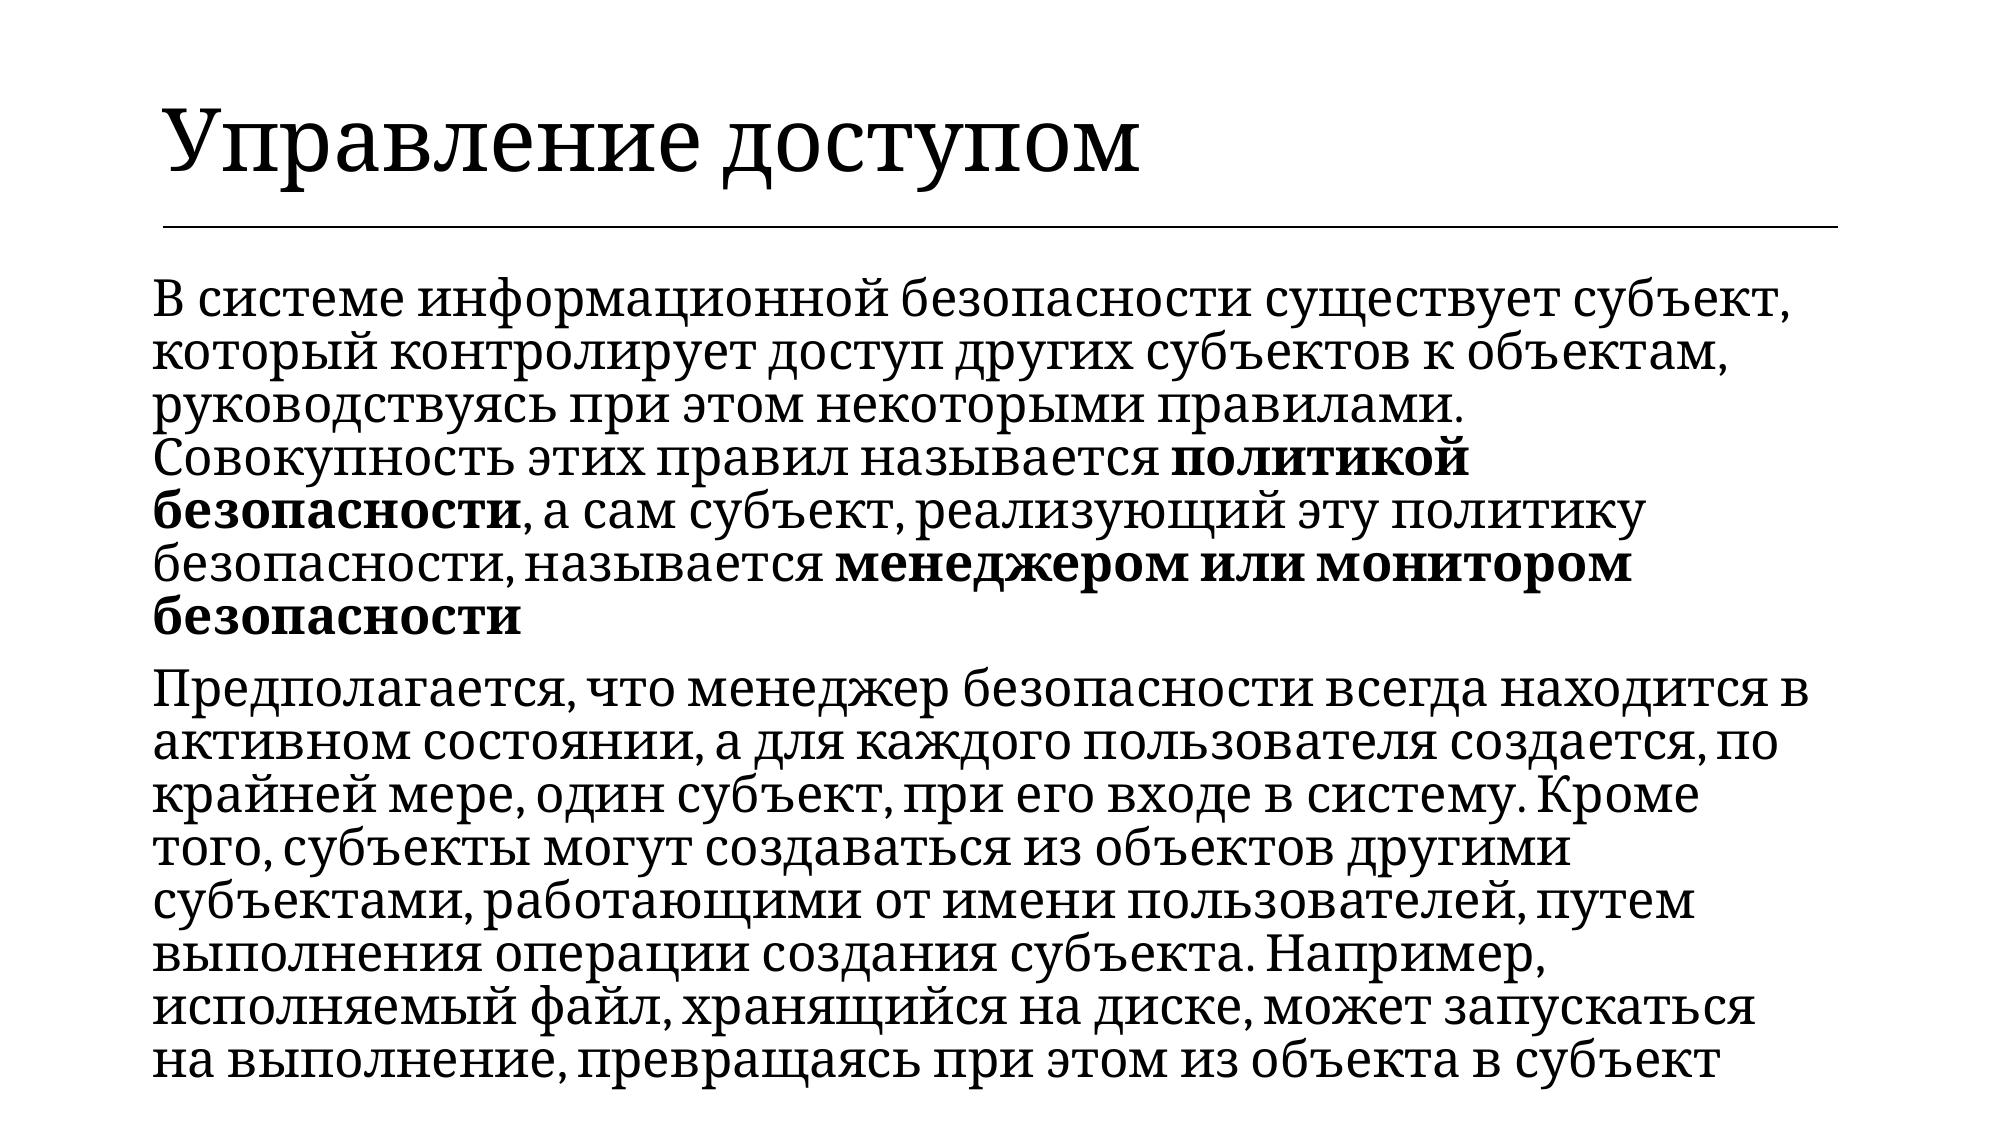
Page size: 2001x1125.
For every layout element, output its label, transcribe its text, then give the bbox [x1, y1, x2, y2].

table_header Управление доступом [163, 60, 1838, 226]
list В системе информационной безопасности существует субъект, который контролирует доступ других субъектов к объектам, руководствуясь при этом некоторыми правилами. Совокупность этих правил называется политикой безопасности, а сам субъект, реализующий эту политику безопасности, называется менеджером или монитором безопасности Предполагается, что менеджер безопасности всегда находится в активном состоянии, а для каждого пользователя создается, по крайней мере, один субъект, при его входе в систему. Кроме того, субъекты могут создаваться из объектов другими субъектами, работающими от имени пользователей, путем выполнения операции создания субъекта. Например, исполняемый файл, хранящийся на диске, может запускаться на выполнение, превращаясь при этом из объекта в субъект [137, 266, 1838, 1107]
